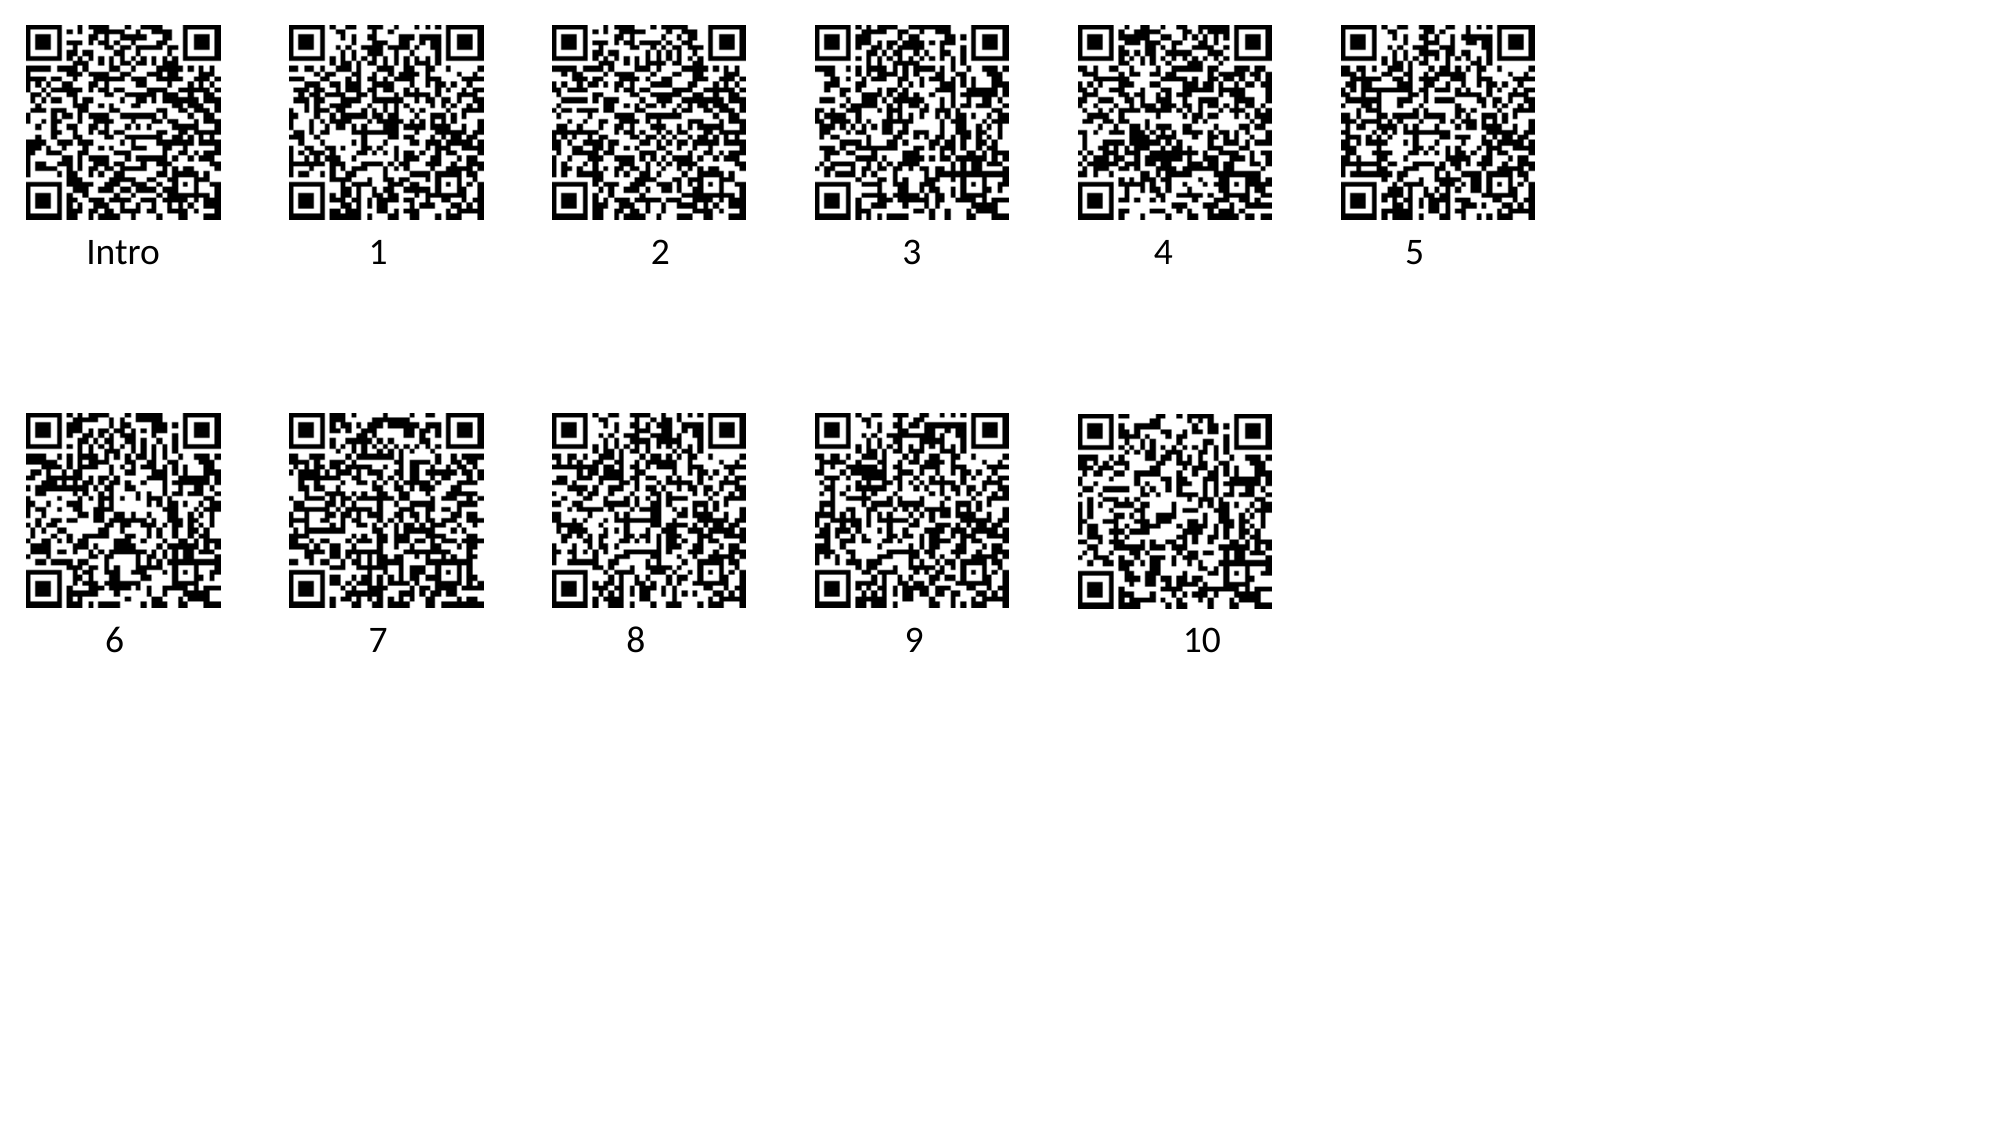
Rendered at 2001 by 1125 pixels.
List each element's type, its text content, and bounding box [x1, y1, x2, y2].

text_box Intro [71, 220, 175, 280]
text_box 1 [353, 220, 403, 280]
text_box 9 [889, 608, 939, 667]
picture [815, 413, 1009, 608]
picture [26, 25, 221, 220]
picture [1078, 414, 1272, 609]
picture [26, 413, 221, 608]
picture [552, 25, 747, 220]
picture [1341, 25, 1535, 220]
text_box 4 [1139, 220, 1188, 280]
text_box 6 [90, 608, 140, 667]
picture [1078, 25, 1272, 220]
picture [289, 25, 484, 220]
text_box 7 [353, 608, 403, 667]
text_box 10 [1168, 609, 1236, 667]
picture [552, 413, 747, 608]
picture [289, 413, 484, 608]
text_box 2 [636, 220, 685, 280]
picture [815, 25, 1009, 220]
text_box 8 [611, 608, 661, 667]
text_box 3 [887, 220, 937, 280]
text_box 5 [1390, 220, 1440, 280]
